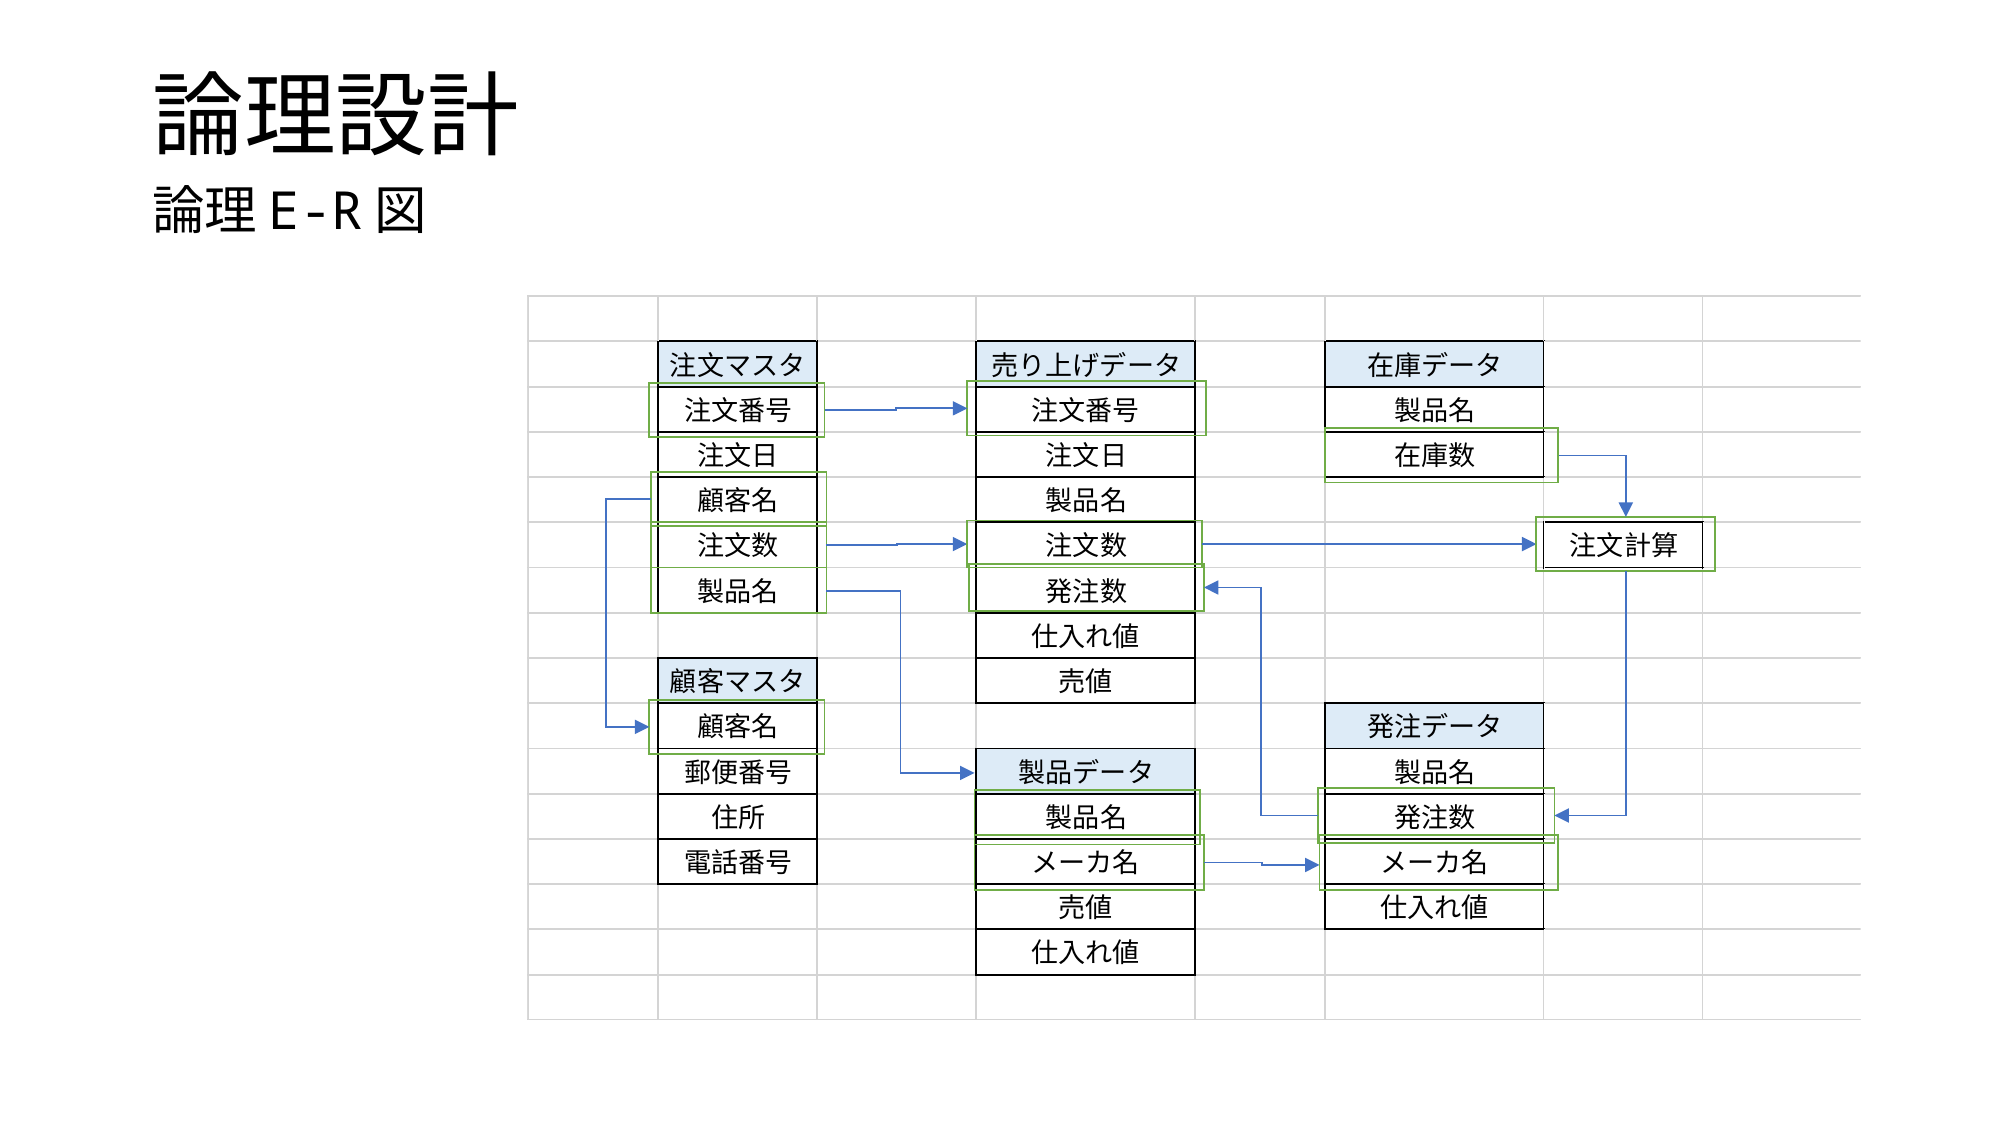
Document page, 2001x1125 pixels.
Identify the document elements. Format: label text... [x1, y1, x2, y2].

list 論理E-R図 [137, 177, 1863, 250]
picture [527, 295, 1863, 1021]
title 論理設計 [137, 59, 1863, 177]
